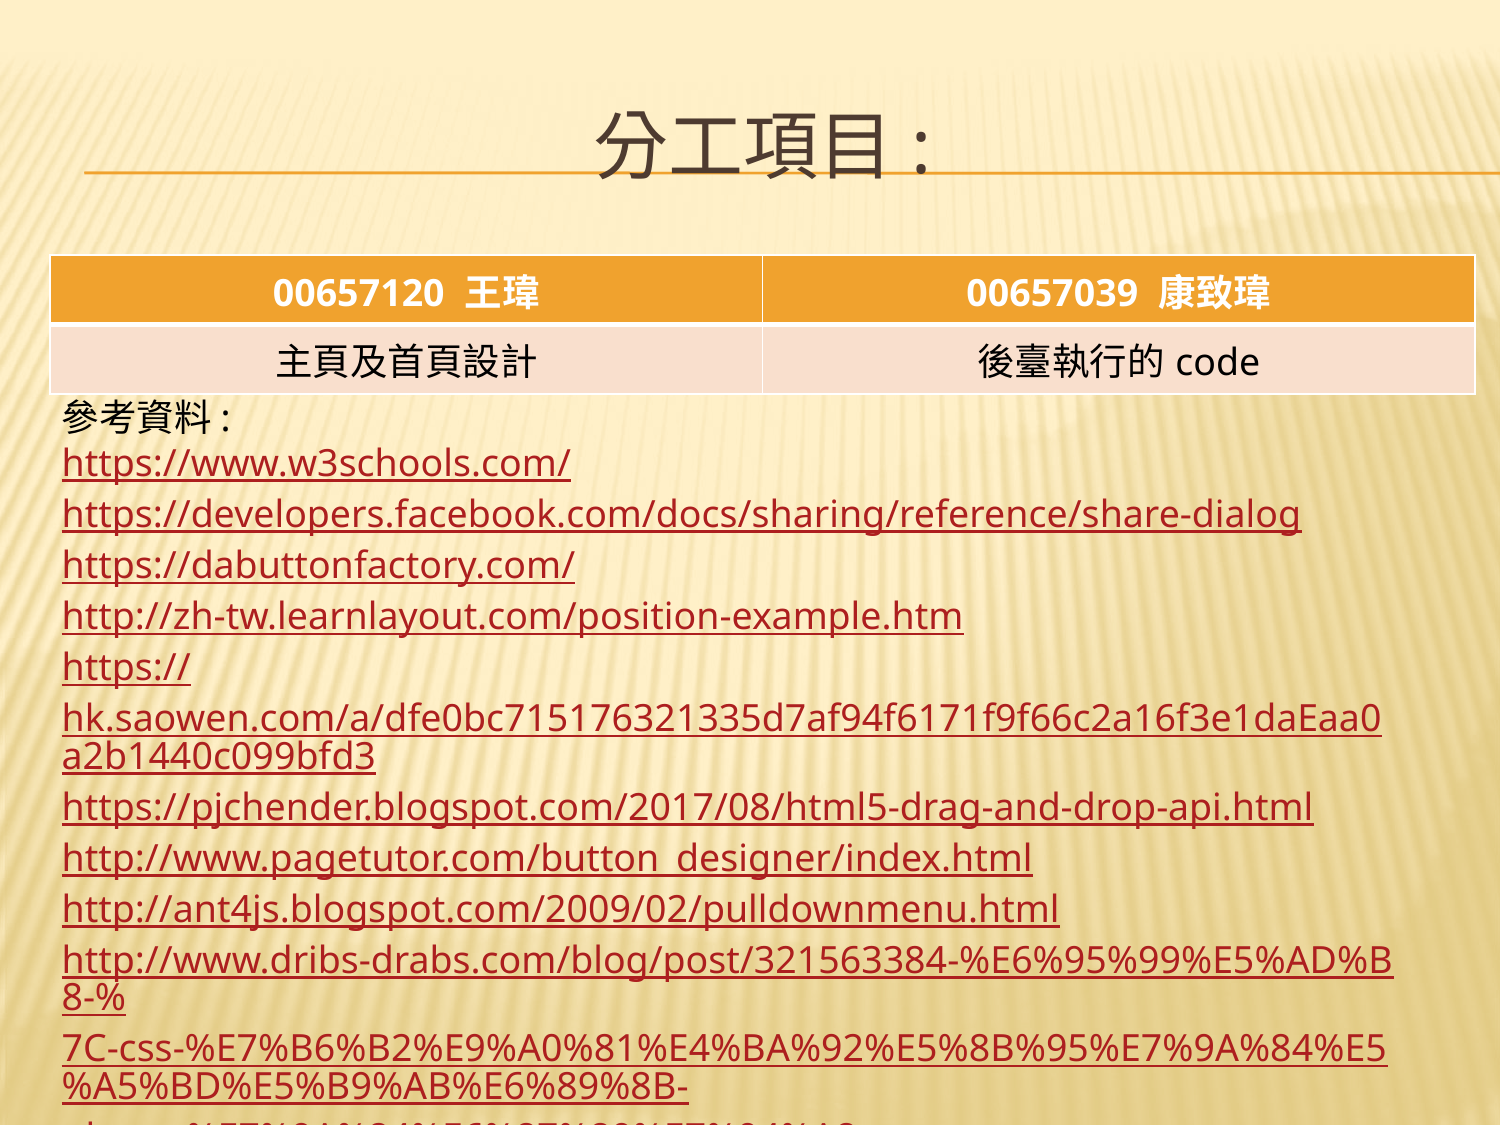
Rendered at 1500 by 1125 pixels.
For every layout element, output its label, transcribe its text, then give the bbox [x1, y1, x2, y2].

table_header 00657039 康致瑋 [763, 256, 1474, 322]
text_box 參考資料: https://www.w3schools.com/ https://developers.facebook.com/docs/sharing/reference/share-dialog https://dabuttonfactory.com/ http://zh-tw.learnlayout.com/position-example.htm https://hk.saowen.com/a/dfe0bc715176321335d7af94f6171f9f66c2a16f3e1daEaa0a2b1440c099bfd3 https://pjchender.blogspot.com/2017/08/html5-drag-and-drop-api.html http://www.pagetutor.com/button_designer/index.html http://ant4js.blogspot.com/2009/02/pulldownmenu.html http://www.dribs-drabs.com/blog/post/321563384-%E6%95%99%E5%AD%B8-%7C-css-%E7%B6%B2%E9%A0%81%E4%BA%92%E5%8B%95%E7%9A%84%E5%A5%BD%E5%B9%AB%E6%89%8B---hover%E7%9A%84%E6%87%89%E7%94%A8 [46, 386, 1418, 1059]
title 分工項目: [50, 75, 1475, 213]
table_cell 後臺執行的code [763, 327, 1474, 393]
table_header 00657120 王瑋 [51, 256, 762, 322]
table_cell 主頁及首頁設計 [51, 327, 762, 386]
